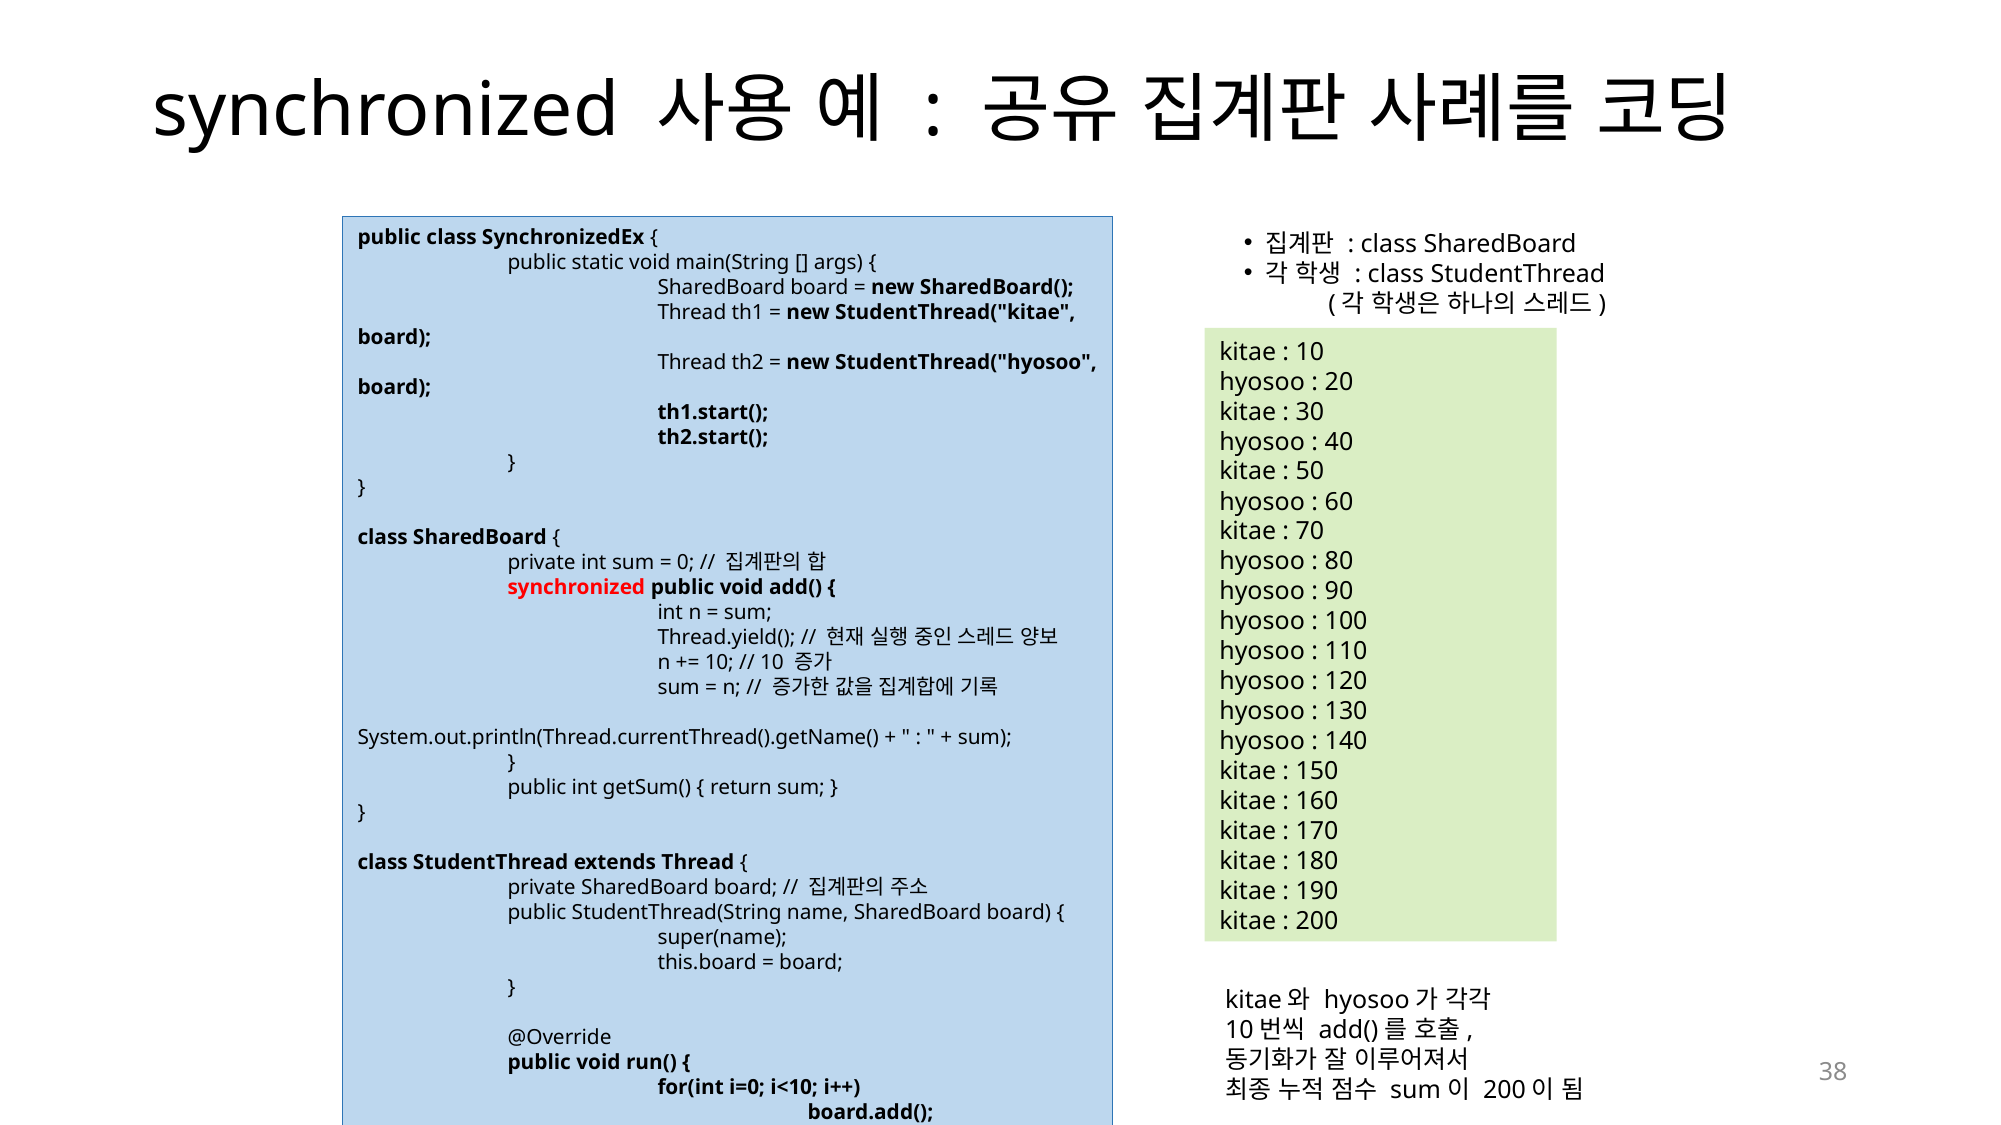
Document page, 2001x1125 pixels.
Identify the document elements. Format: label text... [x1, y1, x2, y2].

text_box kitae : 10 hyosoo : 20 kitae : 30 hyosoo : 40 kitae : 50 hyosoo : 60 kitae : 70 hyosoo : 80 hyosoo : 90 hyosoo : 100 hyosoo : 110 hyosoo : 120 hyosoo : 130 hyosoo : 140 kitae : 150 kitae : 160 kitae : 170 kitae : 180 kitae : 190 kitae : 200 [1204, 327, 1557, 942]
slide_number 38 [1412, 1042, 1863, 1103]
text_box kitae와 hyosoo가 각각 10번씩 add()를 호출, 동기화가 잘 이루어져서 최종 누적 점수 sum이 200이 됨 [1210, 975, 1600, 1111]
text_box public class SynchronizedEx { public static void main(String [] args) { SharedBoard board = new SharedBoard(); Thread th1 = new StudentThread("kitae", board); Thread th2 = new StudentThread("hyosoo", board); th1.start(); th2.start(); } } class SharedBoard { private int sum = 0; // 집계판의 합 synchronized public void add() { int n = sum; Thread.yield(); // 현재 실행 중인 스레드 양보 n += 10; // 10 증가 sum = n; // 증가한 값을 집계합에 기록 System.out.println(Thread.currentThread().getName() + " : " + sum); } public int getSum() { return sum; } } class StudentThread extends Thread { private SharedBoard board; // 집계판의 주소 public StudentThread(String name, SharedBoard board) { super(name); this.board = board; } @Override public void run() { for(int i=0; i<10; i++) board.add(); } } [342, 216, 1113, 1125]
title synchronized 사용 예 : 공유 집계판 사례를 코딩 [137, 2, 1863, 220]
text_box 집계판 : class SharedBoard 각 학생 : class StudentThread (각 학생은 하나의 스레드) [1229, 219, 1622, 325]
